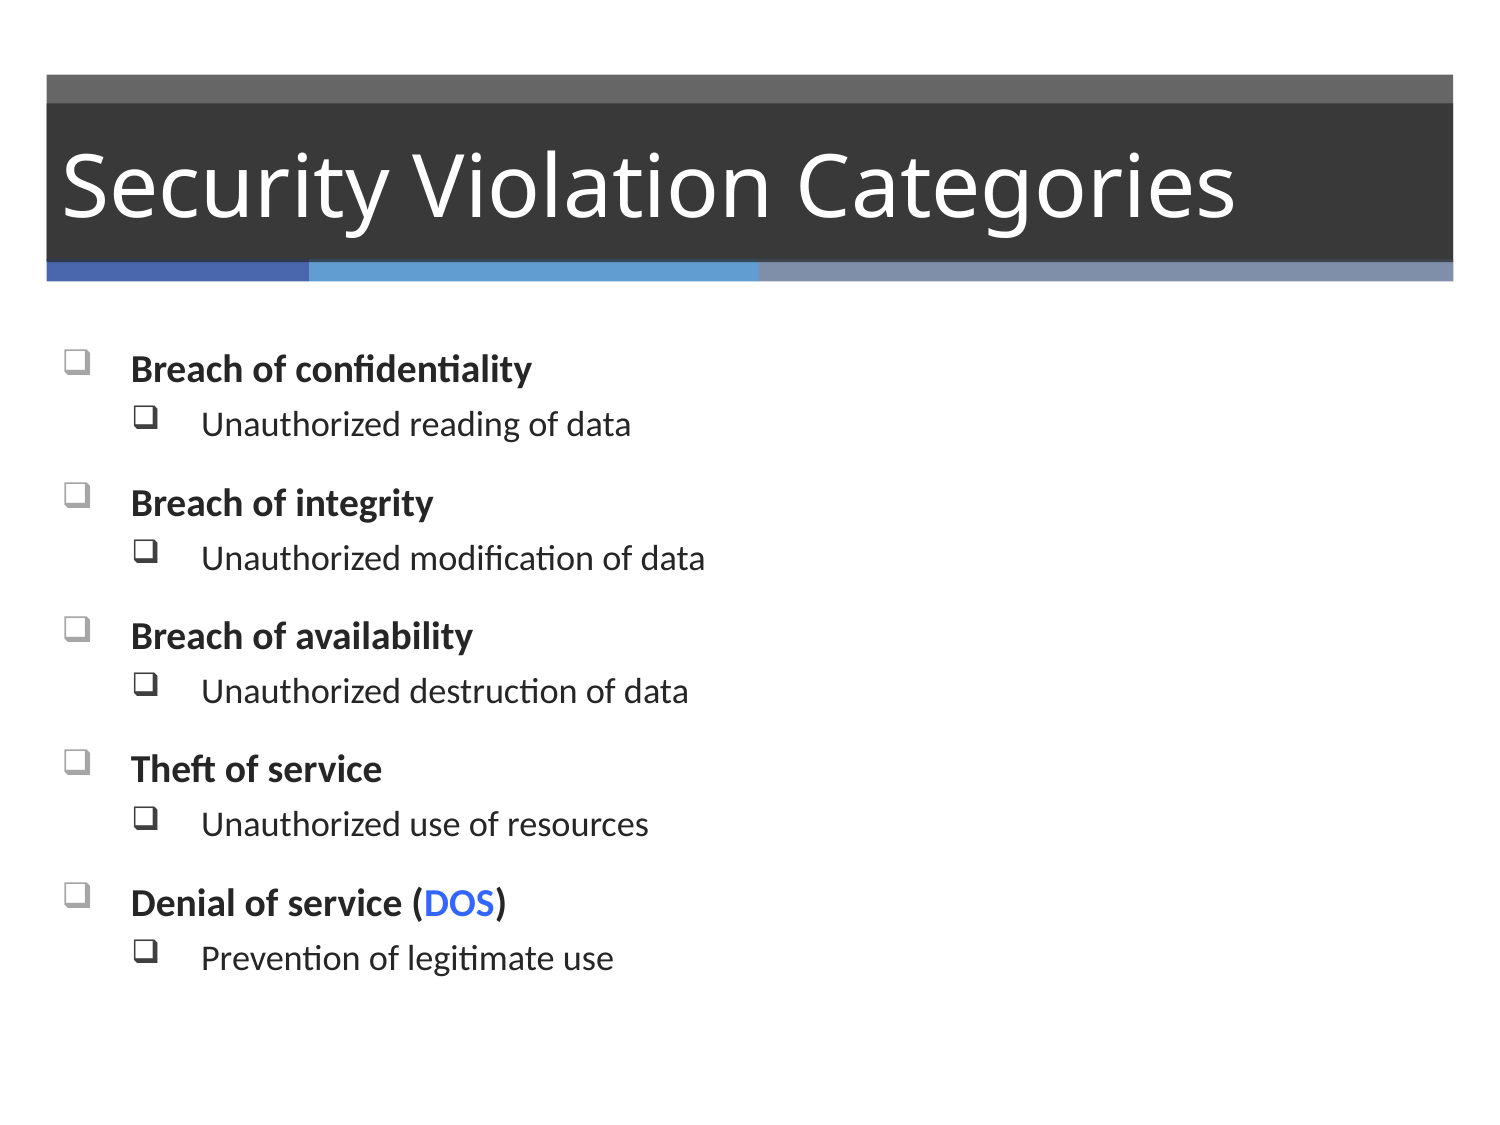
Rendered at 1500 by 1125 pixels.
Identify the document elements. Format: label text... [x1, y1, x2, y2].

title Security Violation Categories [46, 103, 1454, 263]
list Breach of confidentiality Unauthorized reading of data Breach of integrity Unauthorized modification of data Breach of availability Unauthorized destruction of data Theft of service Unauthorized use of resources Denial of service (DOS) Prevention of legitimate use [46, 335, 1454, 991]
